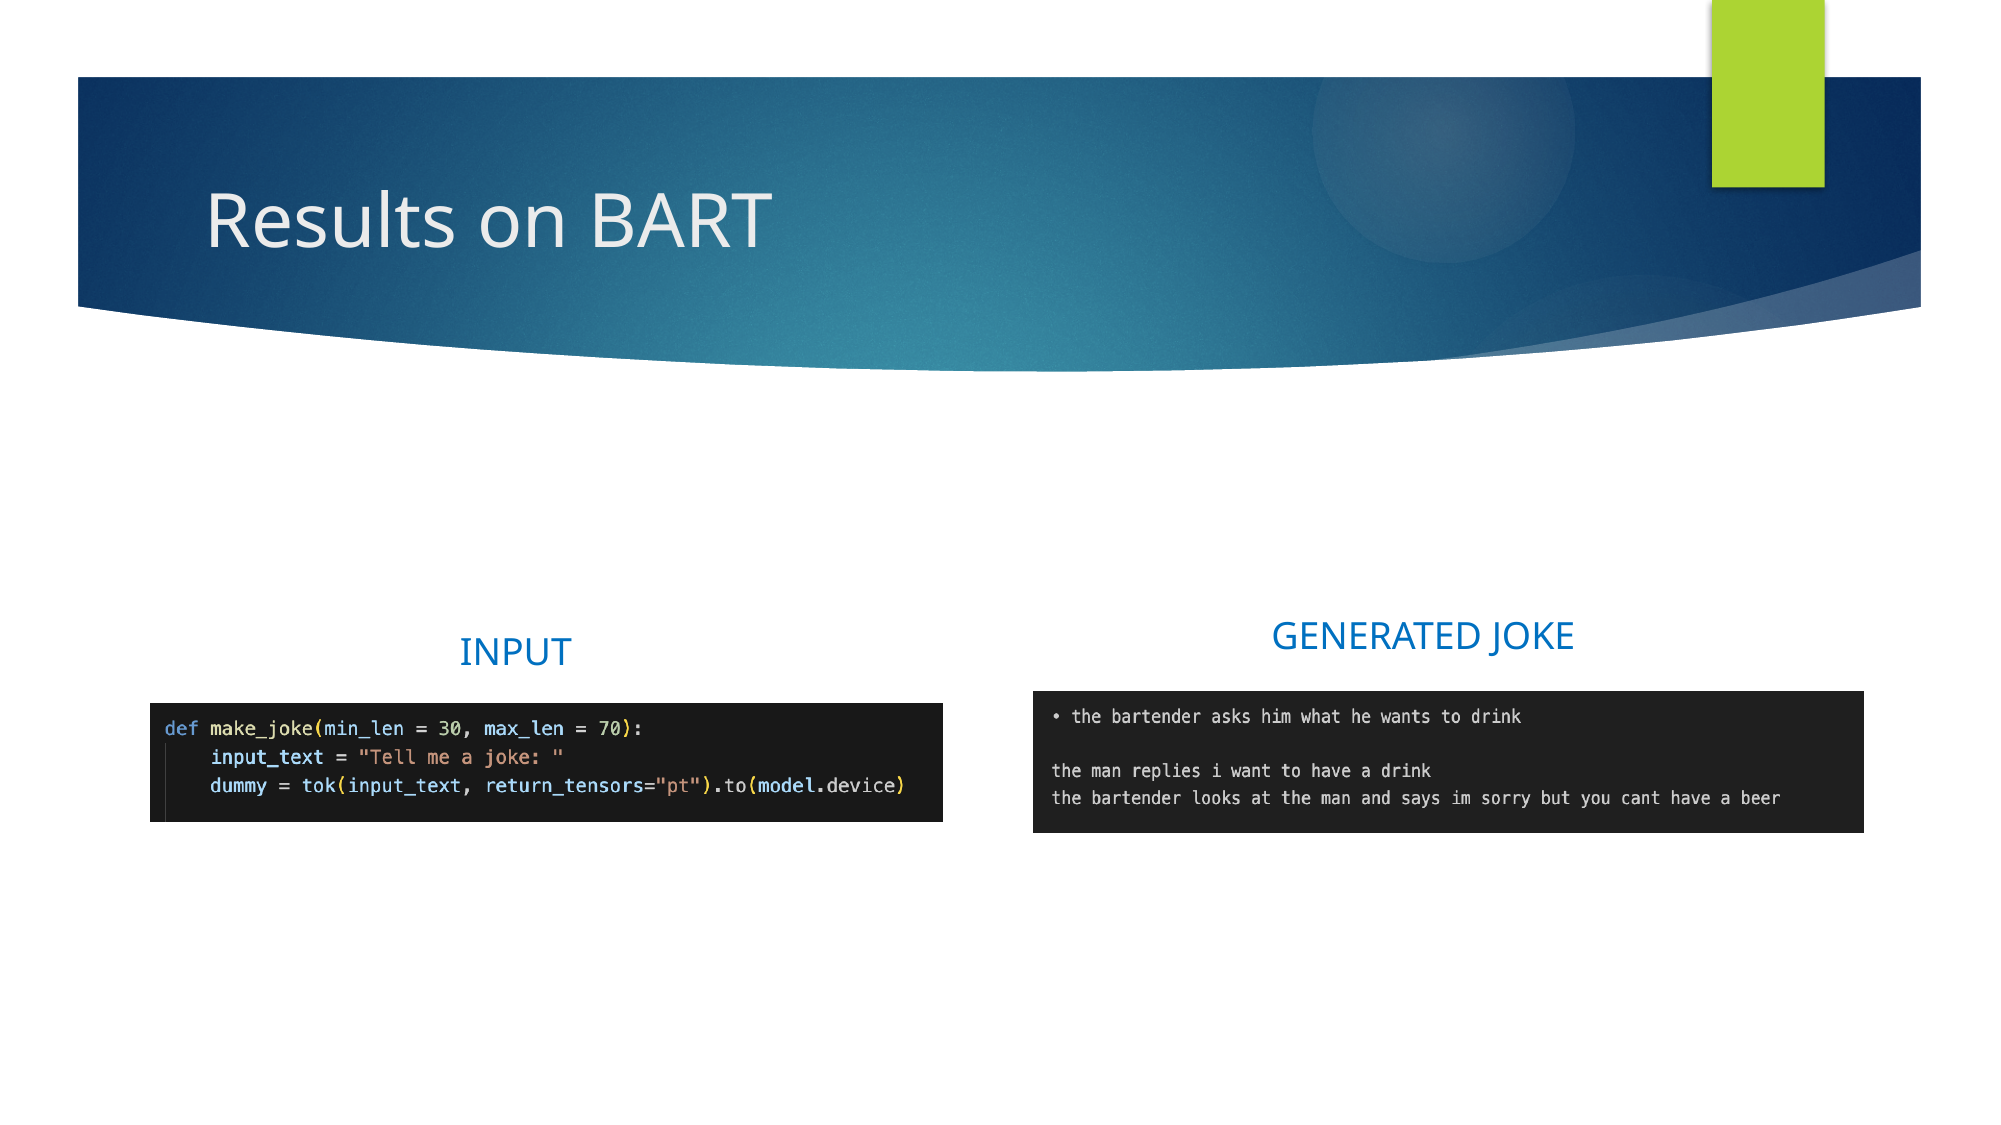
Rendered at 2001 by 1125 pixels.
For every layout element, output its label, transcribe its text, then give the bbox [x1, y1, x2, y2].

text_box GENERATED JOKE [1256, 604, 1644, 665]
title Results on BART [189, 159, 1627, 276]
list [150, 702, 943, 822]
text_box INPUT [444, 620, 705, 680]
picture [1032, 691, 1866, 833]
